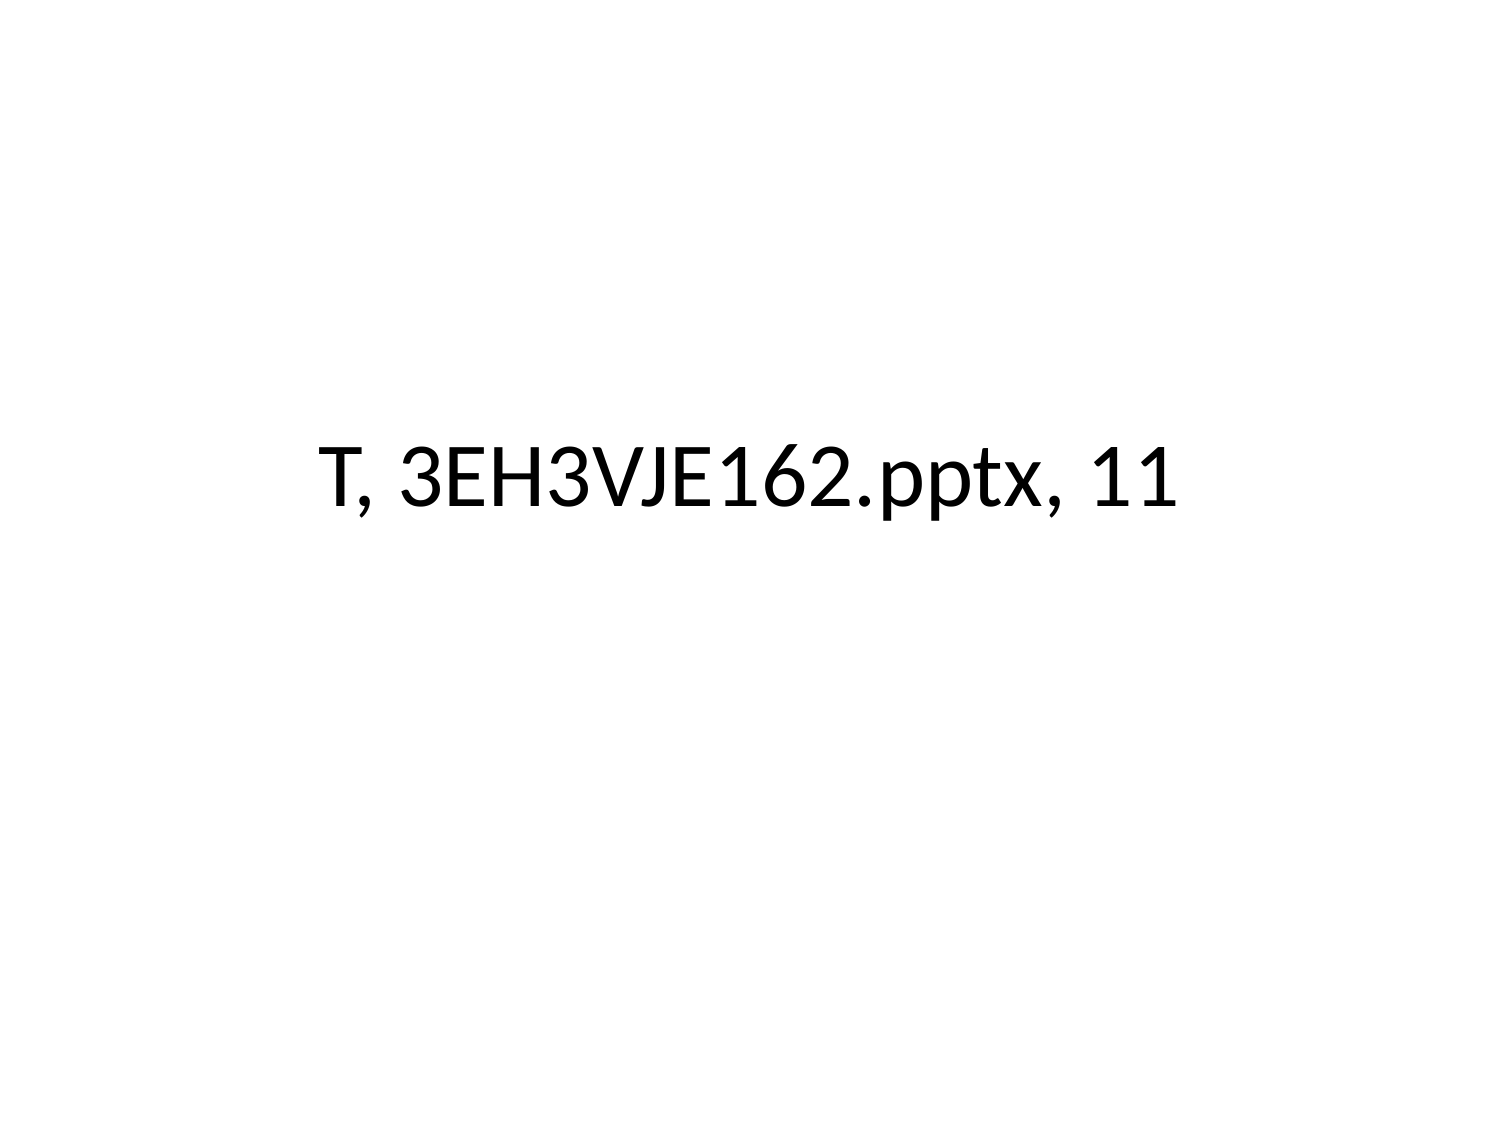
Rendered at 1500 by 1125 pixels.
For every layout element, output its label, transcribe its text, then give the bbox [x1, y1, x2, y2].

title T, 3EH3VJE162.pptx, 11 [112, 349, 1388, 591]
